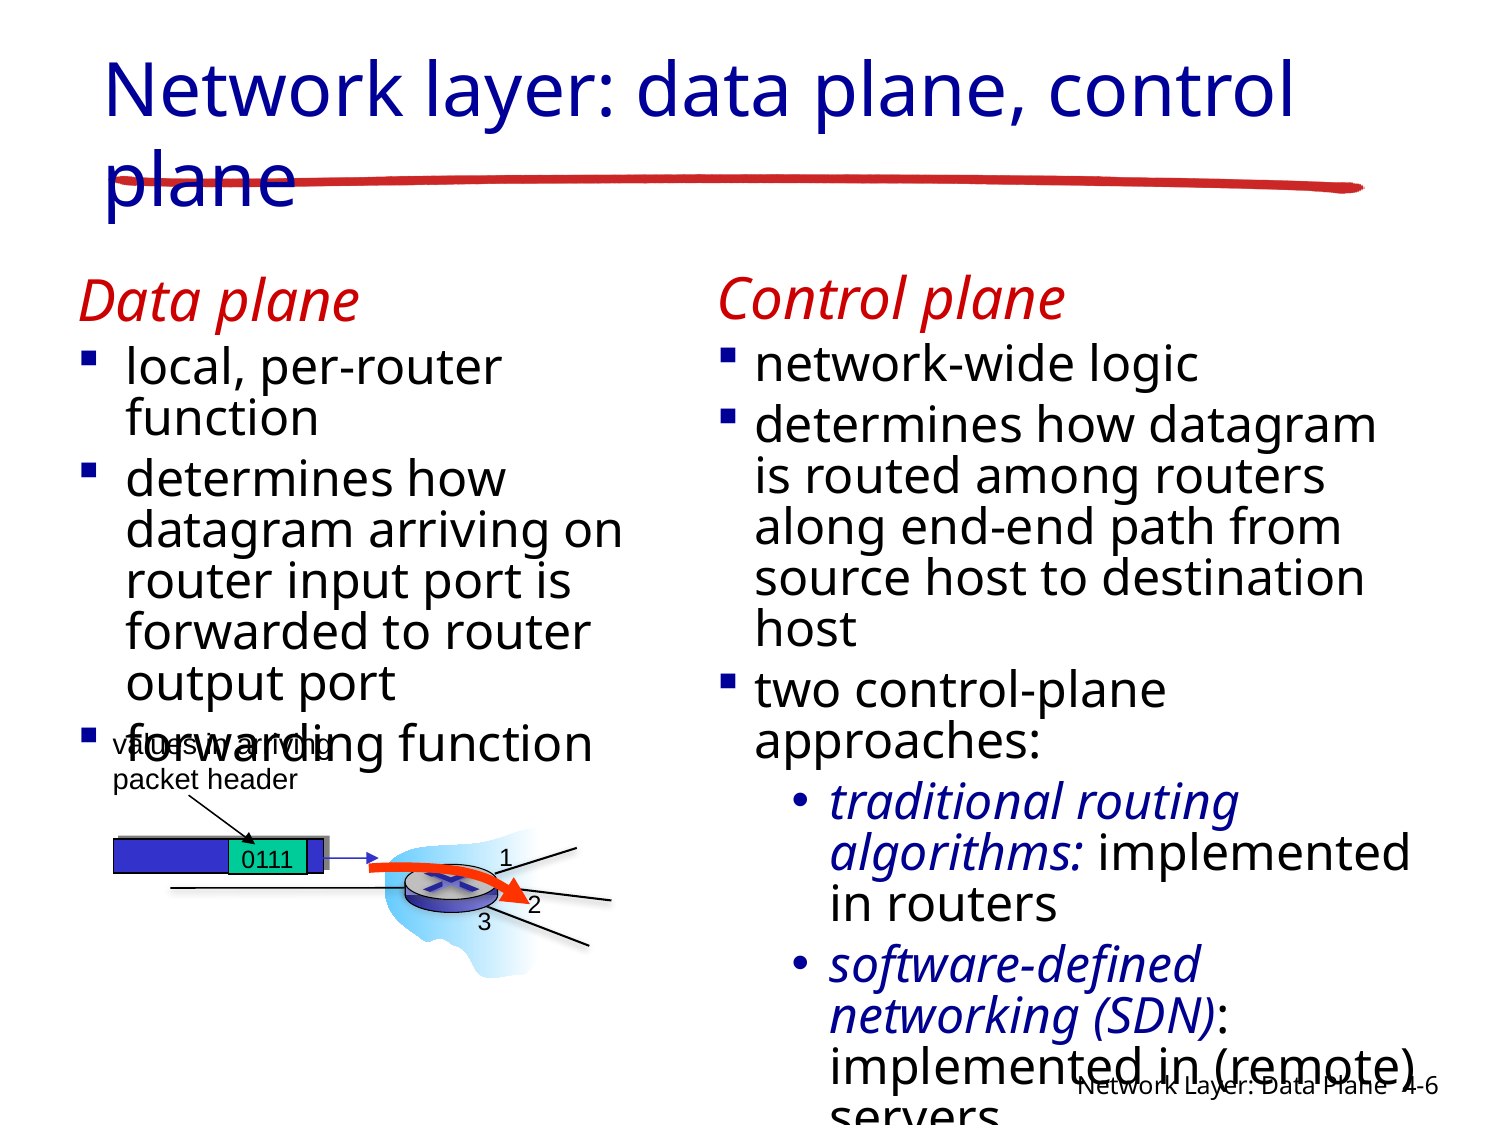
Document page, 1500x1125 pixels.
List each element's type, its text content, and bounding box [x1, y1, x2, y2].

picture [103, 169, 1379, 199]
title Network layer: data plane, control plane [87, 37, 1404, 225]
list Data plane local, per-router function determines how datagram arriving on router input port is forwarded to router output port forwarding function [62, 266, 690, 1030]
text_box Control plane network-wide logic determines how datagram is routed among routers along end-end path from source host to destination host two control-plane approaches: traditional routing algorithms: implemented in routers software-defined networking (SDN): implemented in (remote) servers [701, 264, 1439, 1027]
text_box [97, 717, 696, 978]
slide_number 4-6 [1386, 1061, 1463, 1108]
footer Network Layer: Data Plane [1045, 1062, 1404, 1102]
